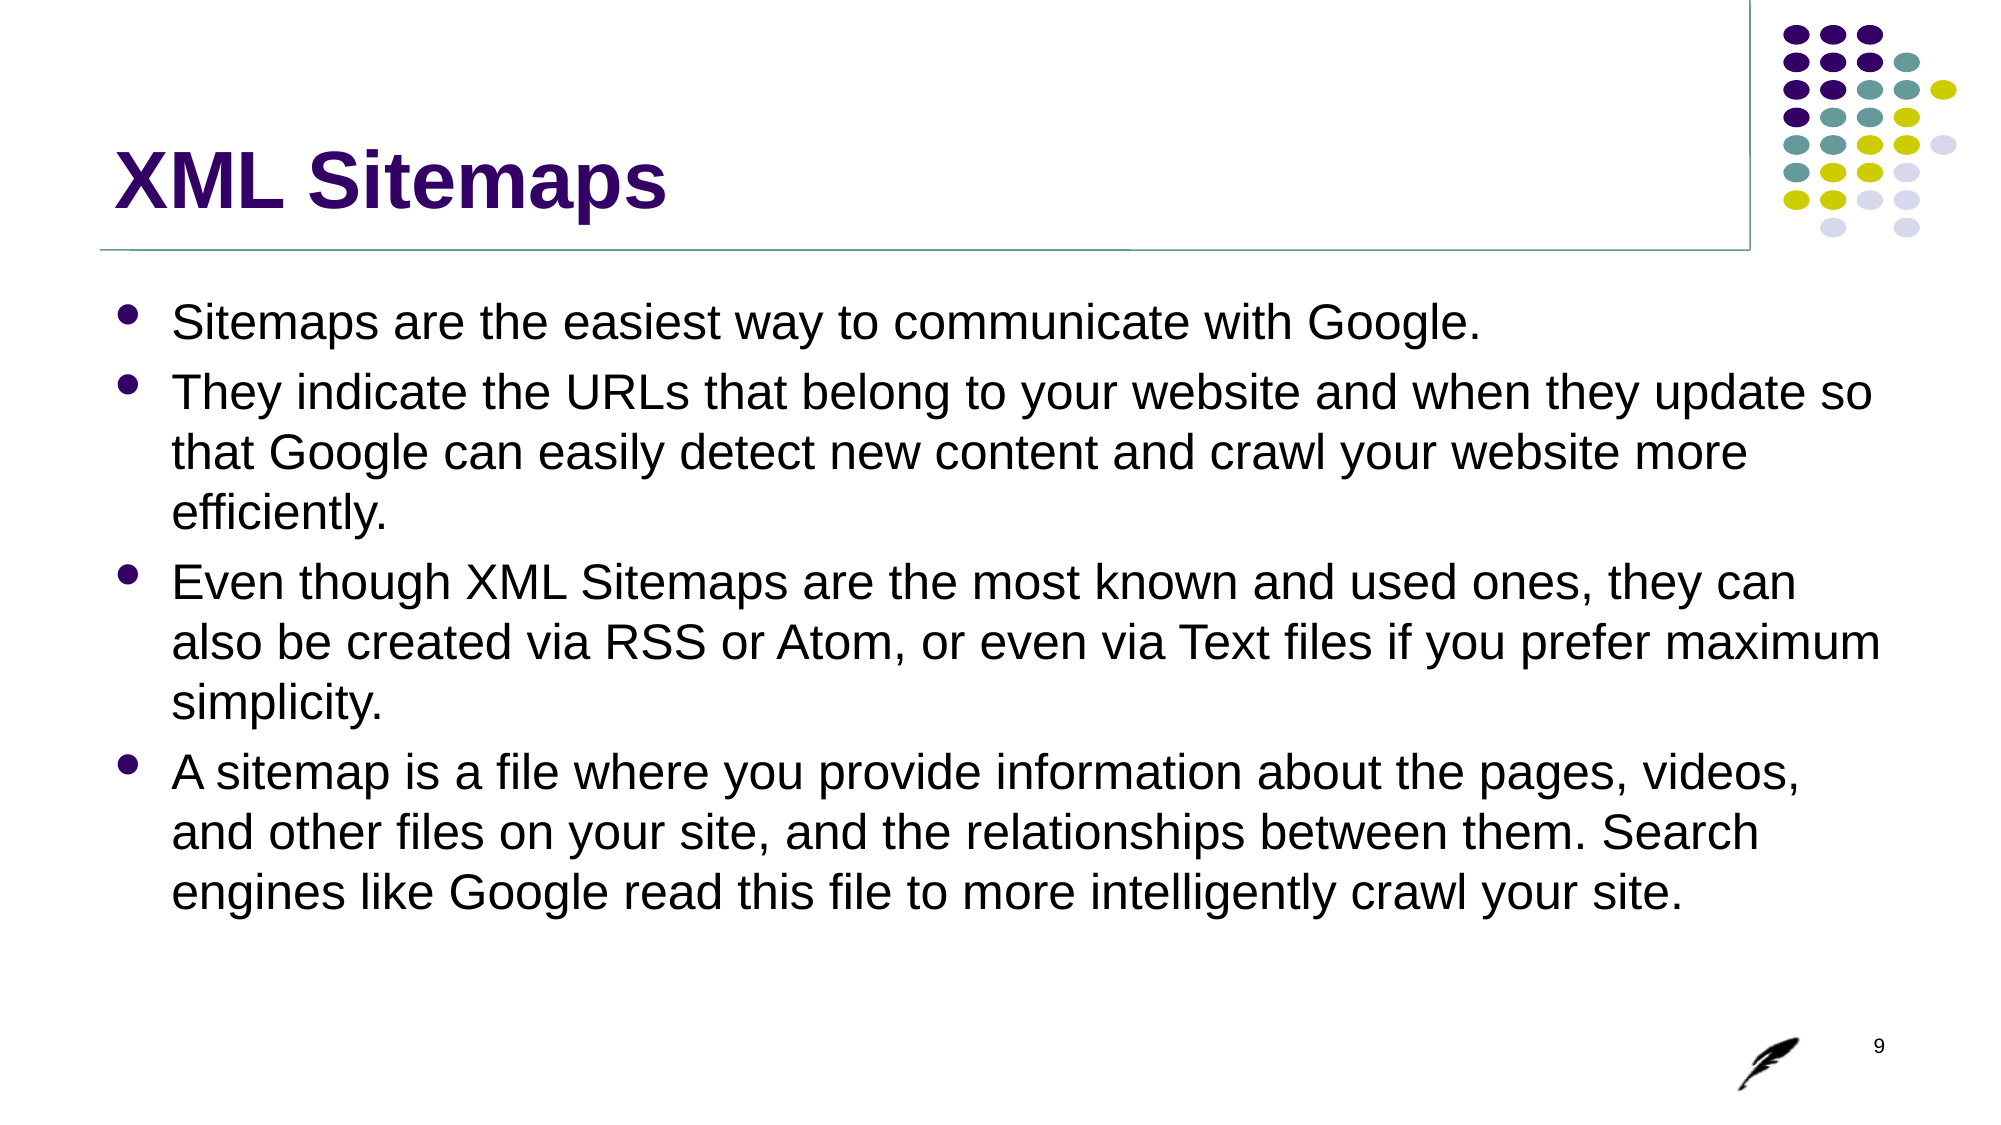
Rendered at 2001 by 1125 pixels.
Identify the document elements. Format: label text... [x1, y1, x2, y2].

slide_number 9 [1433, 1025, 1900, 1100]
list Sitemaps are the easiest way to communicate with Google. They indicate the URLs that belong to your website and when they update so that Google can easily detect new content and crawl your website more efficiently. Even though XML Sitemaps are the most known and used ones, they can also be created via RSS or Atom, or even via Text files if you prefer maximum simplicity. A sitemap is a file where you provide information about the pages, videos, and other files on your site, and the relationships between them. Search engines like Google read this file to more intelligently crawl your site. [99, 282, 1900, 1006]
title XML Sitemaps [99, 20, 1750, 233]
